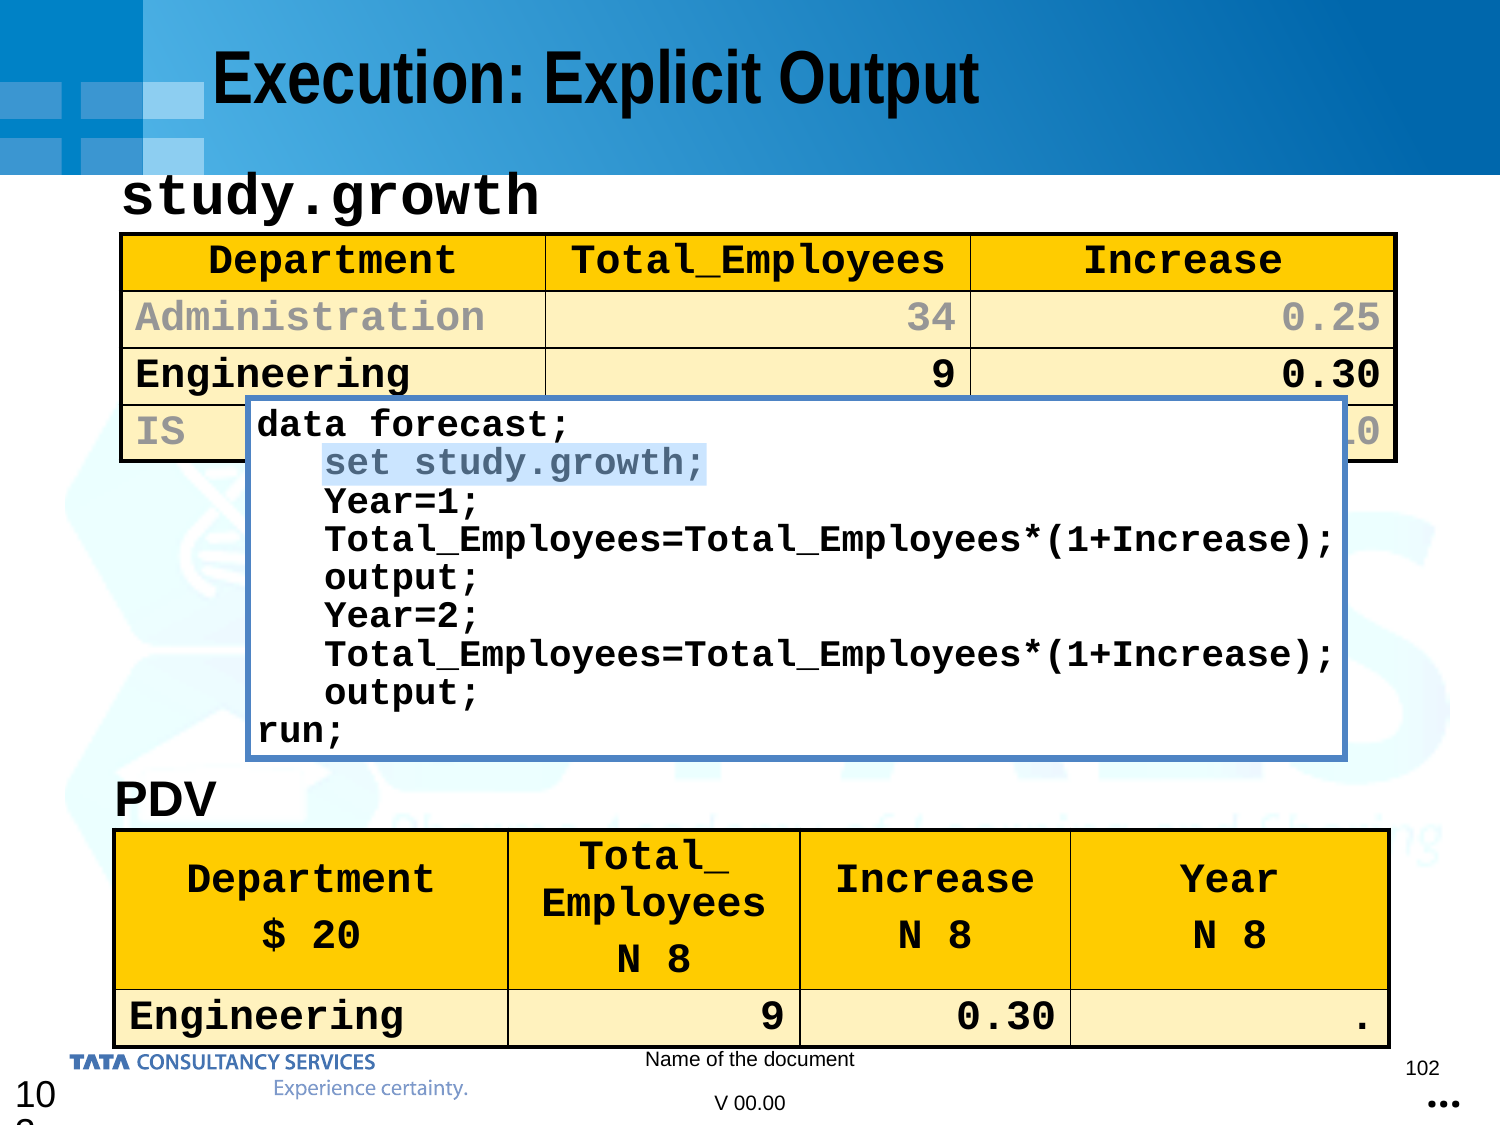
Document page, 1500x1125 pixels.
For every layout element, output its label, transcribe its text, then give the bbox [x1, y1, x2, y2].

table_cell Year N 8 [1071, 832, 1387, 989]
table_cell 0.25 [971, 292, 1393, 347]
table_cell Total_Employees [546, 236, 970, 290]
text_box Execution: Explicit Output [212, 37, 1500, 150]
table_cell Increase N 8 [801, 832, 1070, 989]
text_box [321, 443, 707, 486]
table_cell Administration [123, 292, 545, 347]
table_cell . [1071, 990, 1387, 1045]
table_cell Engineering [116, 990, 507, 1045]
table_cell 0.10 [1346, 406, 1393, 459]
slide_number 102 [0, 1062, 88, 1125]
table_cell Total_ Employees N 8 [509, 832, 799, 989]
text_box ... [1411, 1058, 1477, 1124]
table_header PDV [114, 770, 1389, 828]
table_cell Increase [971, 236, 1393, 290]
table_cell 9 [546, 349, 970, 397]
text_box data forecast; set study.growth; Year=1; Total_Employees=Total_Employees*(1+Increase); output; Year=2; Total_Employees=Total_Employees*(1+Increase); output; run; [248, 397, 1346, 759]
table_cell Department [123, 236, 545, 290]
table_cell 0.30 [801, 990, 1070, 1045]
table_cell Department $ 20 [116, 832, 507, 989]
table_cell 9 [509, 990, 799, 1045]
table_cell 34 [546, 292, 970, 347]
table_header study.growth [121, 164, 1395, 232]
table_cell Engineering [123, 349, 545, 404]
table_cell 0.30 [971, 349, 1393, 404]
table_cell IS [123, 406, 248, 459]
